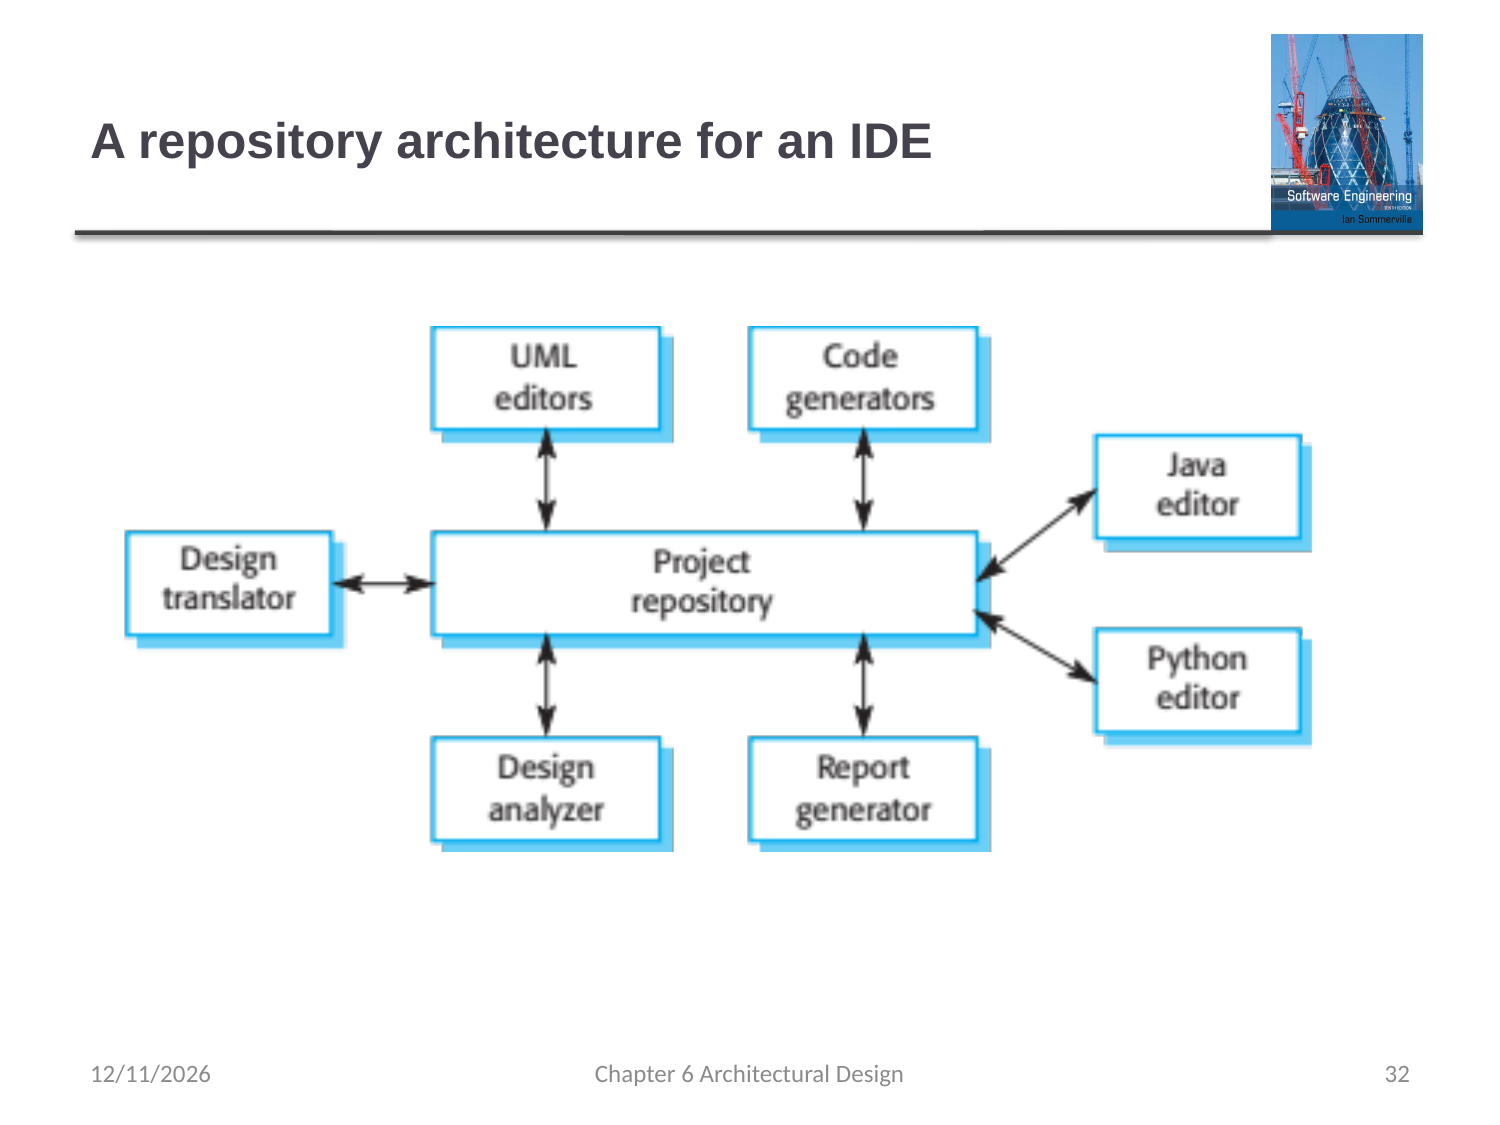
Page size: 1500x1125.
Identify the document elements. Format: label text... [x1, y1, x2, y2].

slide_number 32 [1074, 1042, 1425, 1103]
picture [1271, 34, 1423, 230]
footer Chapter 6 Architectural Design [512, 1042, 988, 1103]
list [123, 262, 1313, 917]
title A repository architecture for an IDE [74, 44, 1272, 233]
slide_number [75, 1042, 425, 1103]
